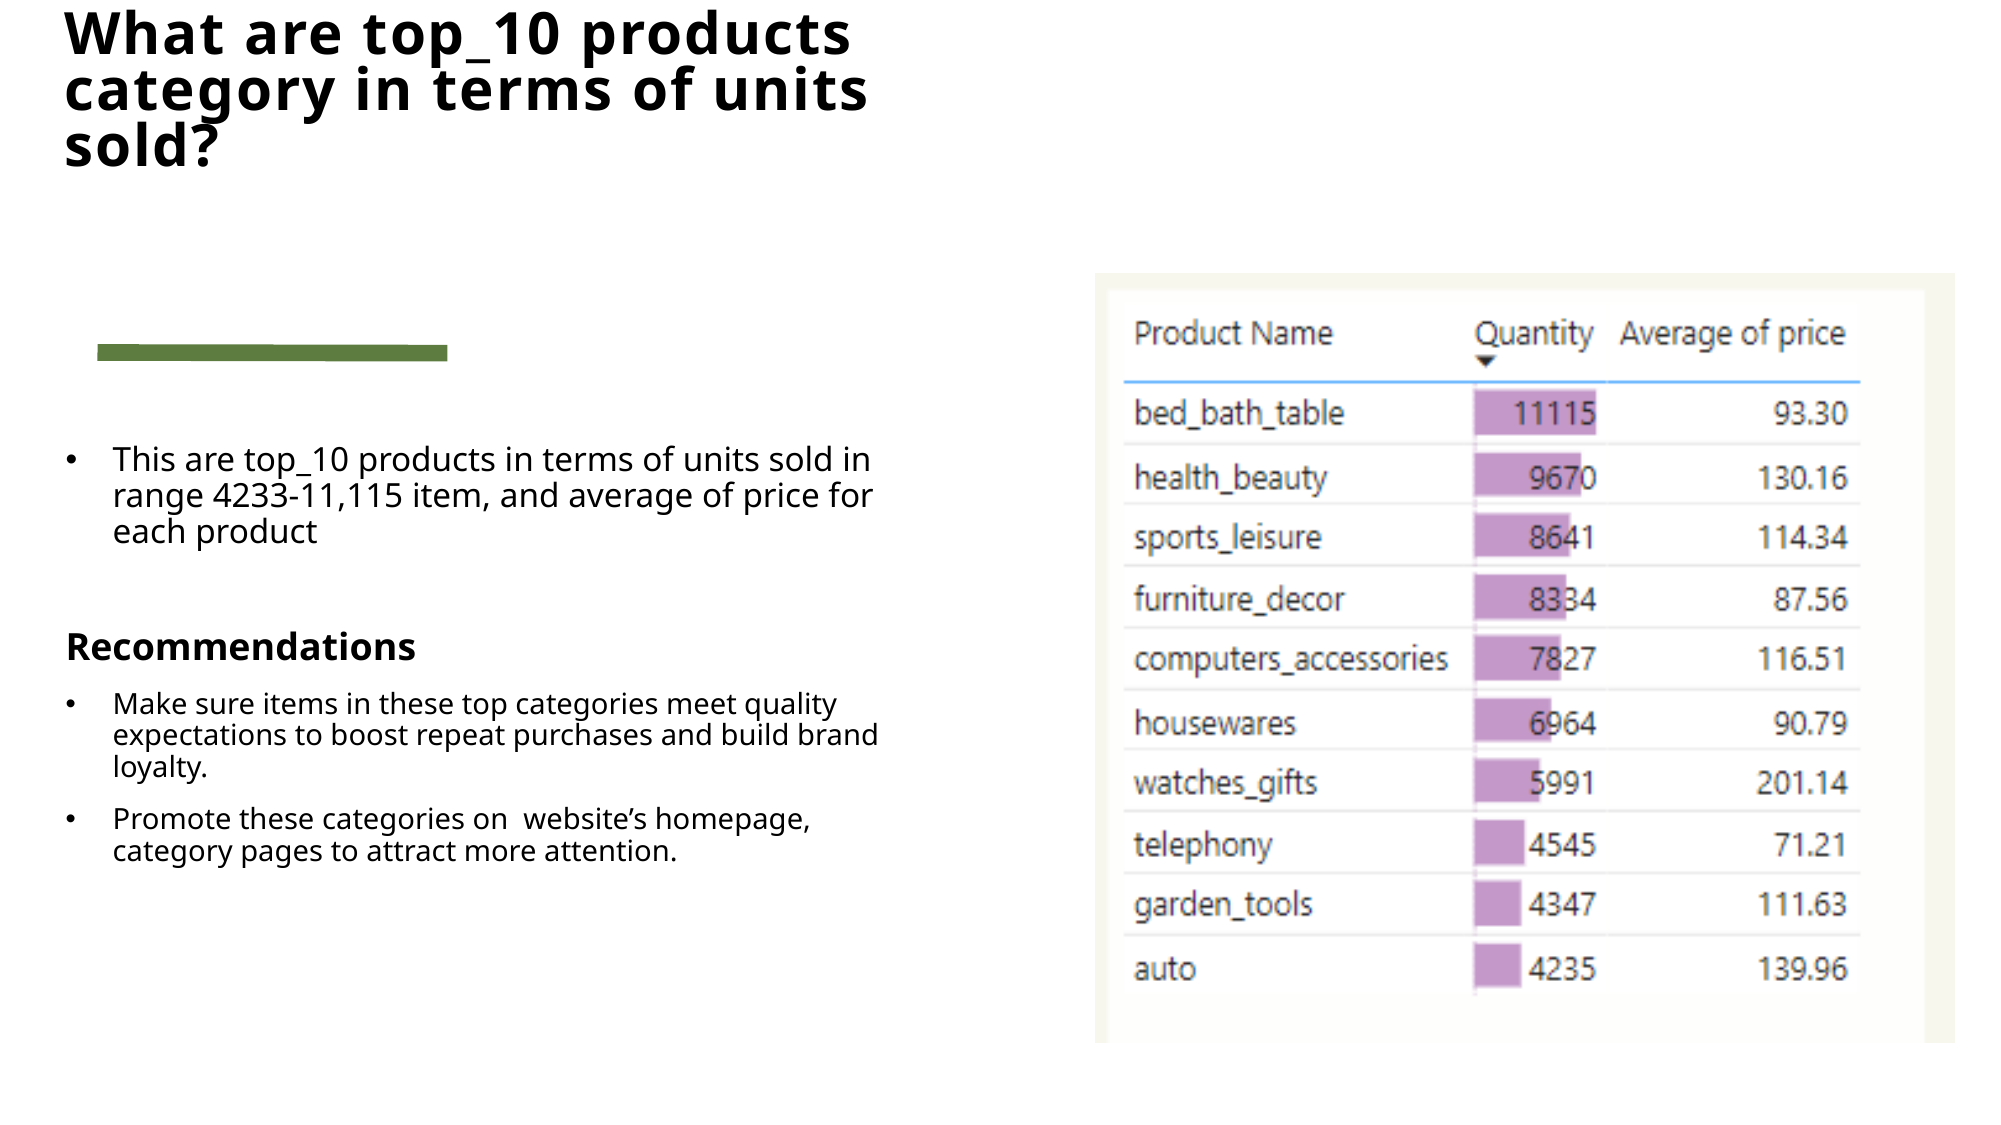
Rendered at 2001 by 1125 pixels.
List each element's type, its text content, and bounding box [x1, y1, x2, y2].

picture [1095, 273, 1955, 1043]
text_box This are top_10 products in terms of units sold in range 4233-11,115 item, and average of price for each product Recommendations Make sure items in these top categories meet quality expectations to boost repeat purchases and build brand loyalty. Promote these categories on website’s homepage, category pages to attract more attention. [50, 435, 927, 979]
text_box What are top_10 products category in terms of units sold? [64, 68, 954, 242]
